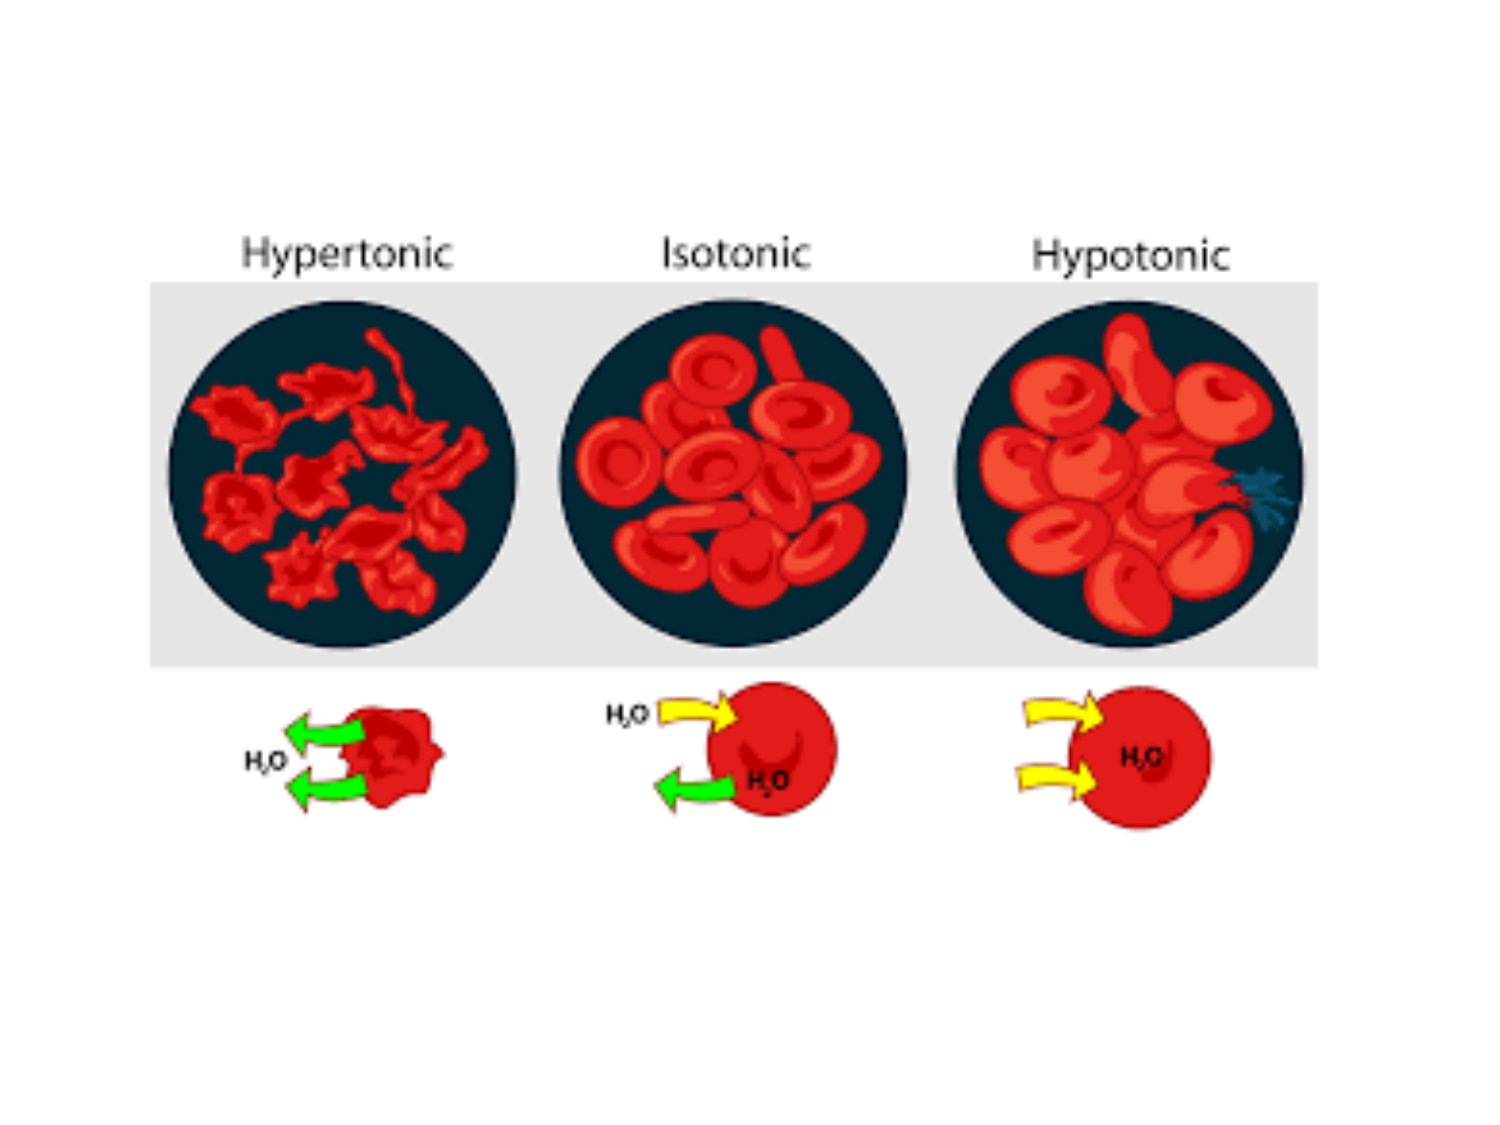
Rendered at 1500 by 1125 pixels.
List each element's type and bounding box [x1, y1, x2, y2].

picture [140, 222, 1331, 845]
